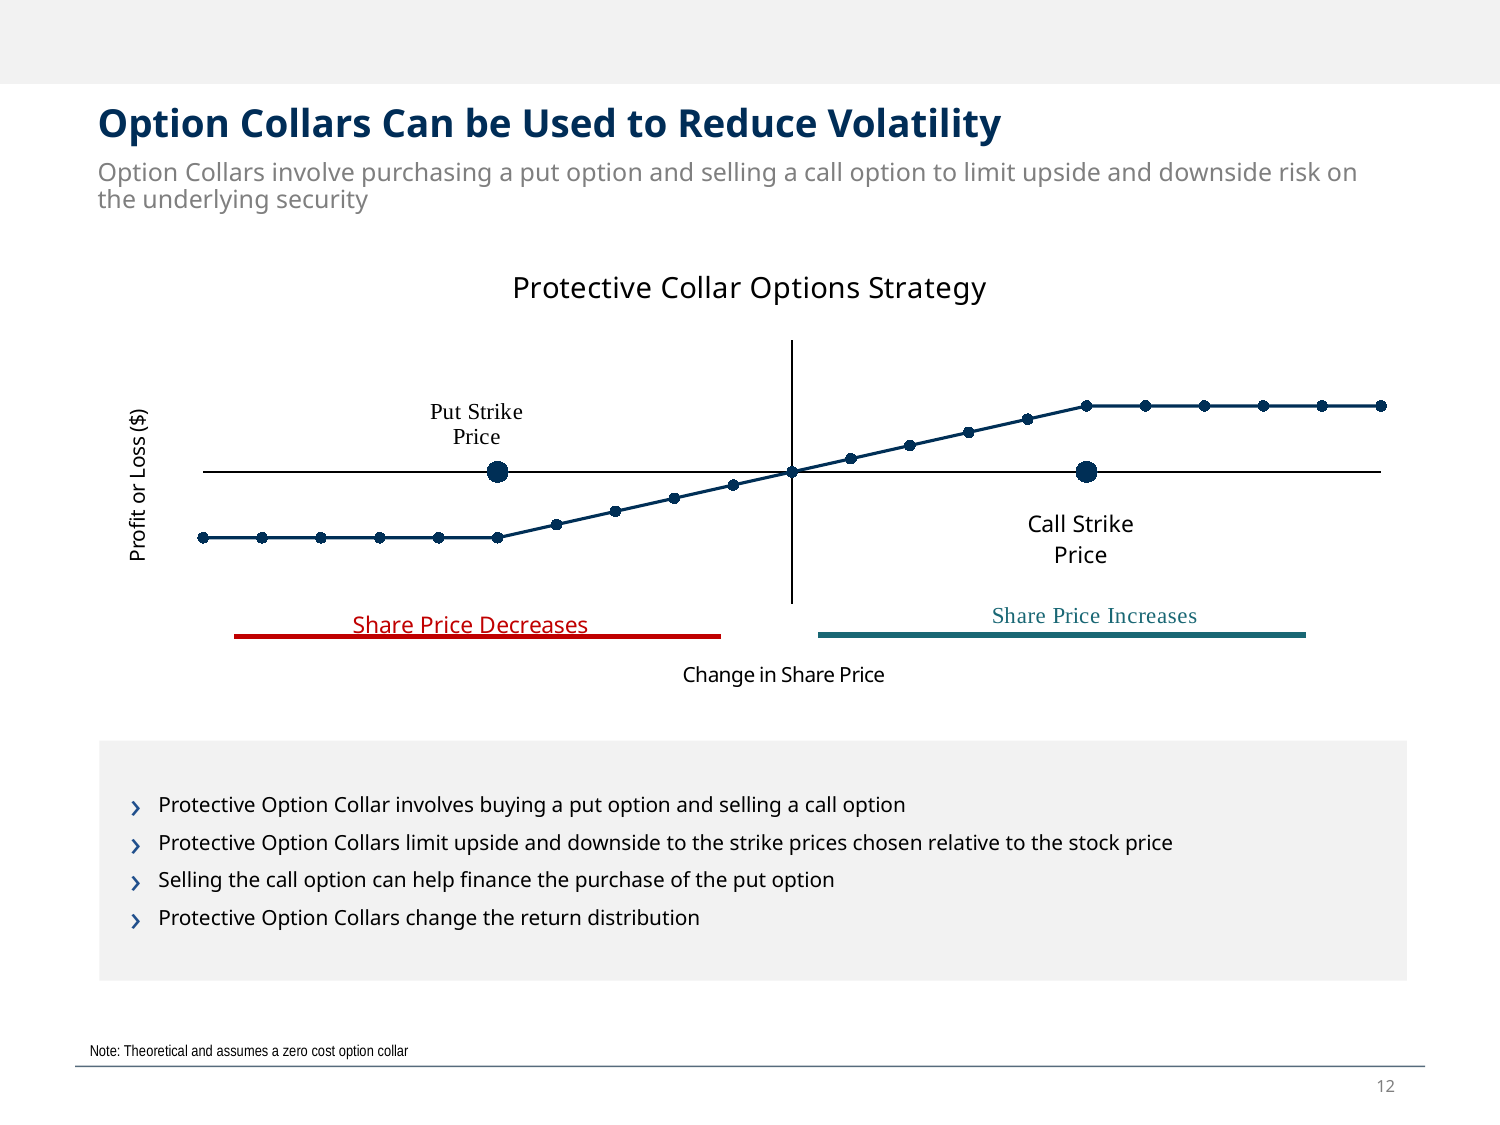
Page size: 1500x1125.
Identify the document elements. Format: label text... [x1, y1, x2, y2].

list Option Collars involve purchasing a put option and selling a call option to limit upside and downside risk on the underlying security [82, 160, 1403, 236]
slide_number 12 [1260, 1068, 1410, 1113]
text_box Protective Option Collar involves buying a put option and selling a call option Protective Option Collars limit upside and downside to the strike prices chosen relative to the stock price Selling the call option can help finance the purchase of the put option Protective Option Collars change the return distribution [99, 740, 1407, 981]
chart [89, 241, 1410, 721]
title Option Collars Can be Used to Reduce Volatility [82, 97, 1403, 158]
list Note: Theoretical and assumes a zero cost option collar [75, 1001, 1410, 1068]
